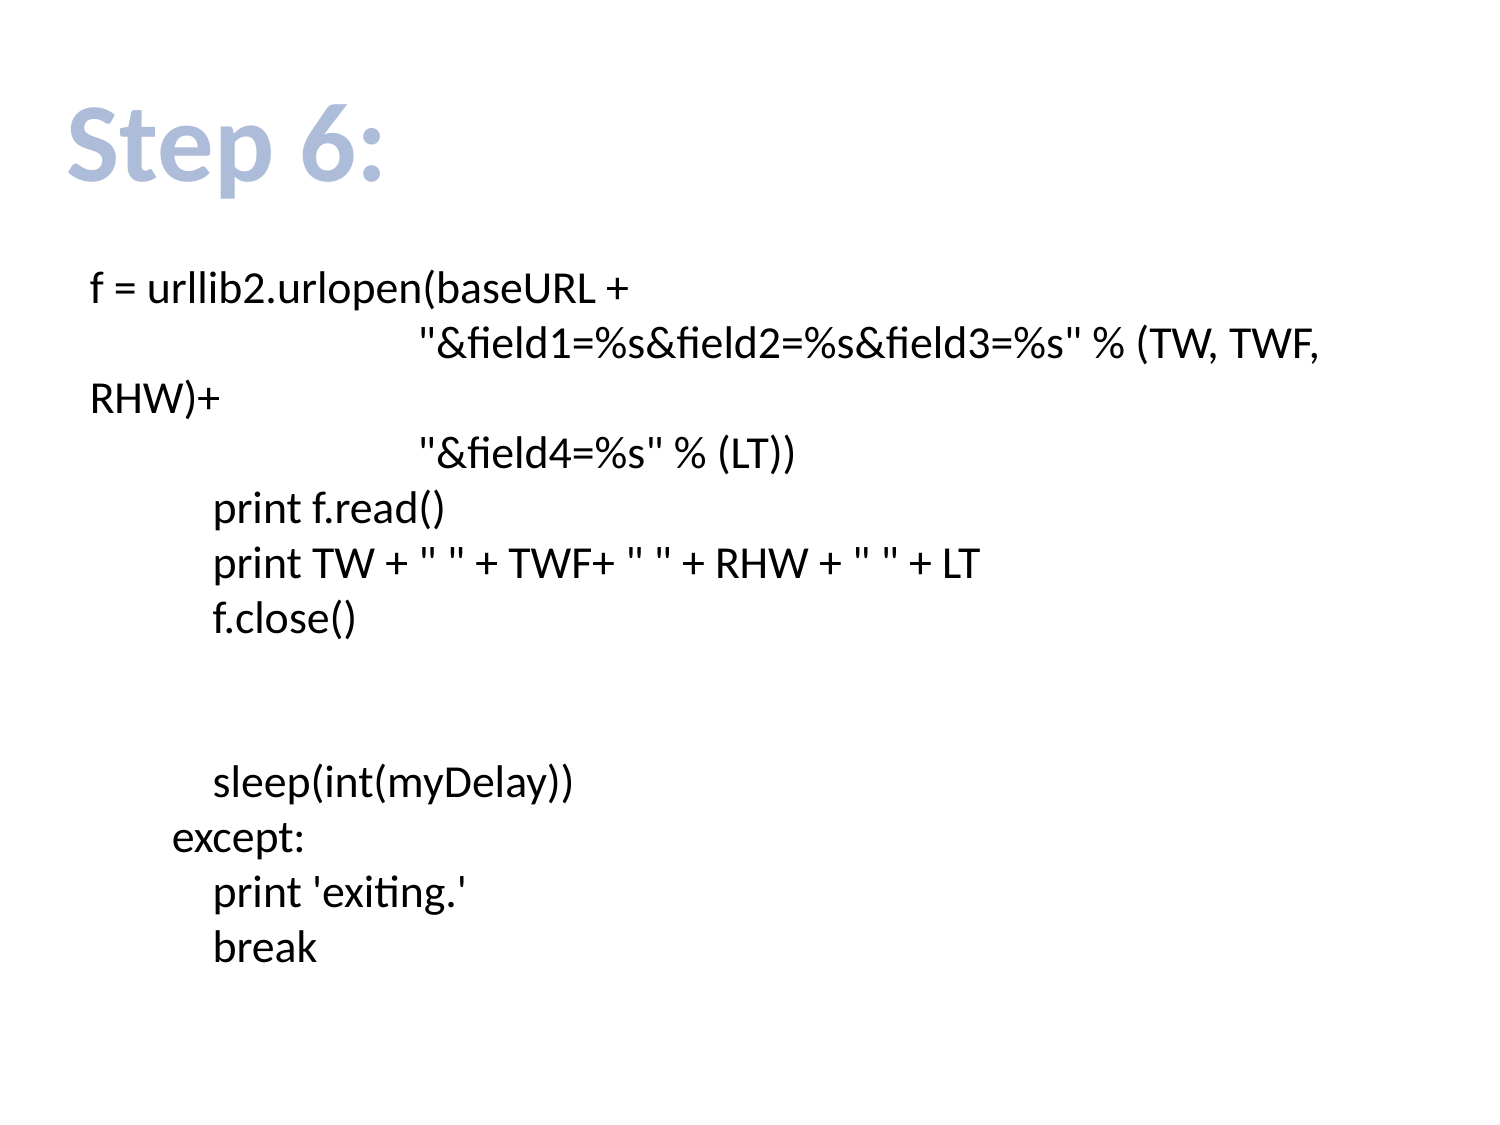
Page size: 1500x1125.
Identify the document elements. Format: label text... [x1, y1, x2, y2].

text_box Step 6: [51, 61, 404, 211]
text_box f = urllib2.urlopen(baseURL + "&field1=%s&field2=%s&field3=%s" % (TW, TWF, RHW)+ "&field4=%s" % (LT)) print f.read() print TW + " " + TWF+ " " + RHW + " " + LT f.close() sleep(int(myDelay)) except: print 'exiting.' break [75, 249, 1400, 980]
